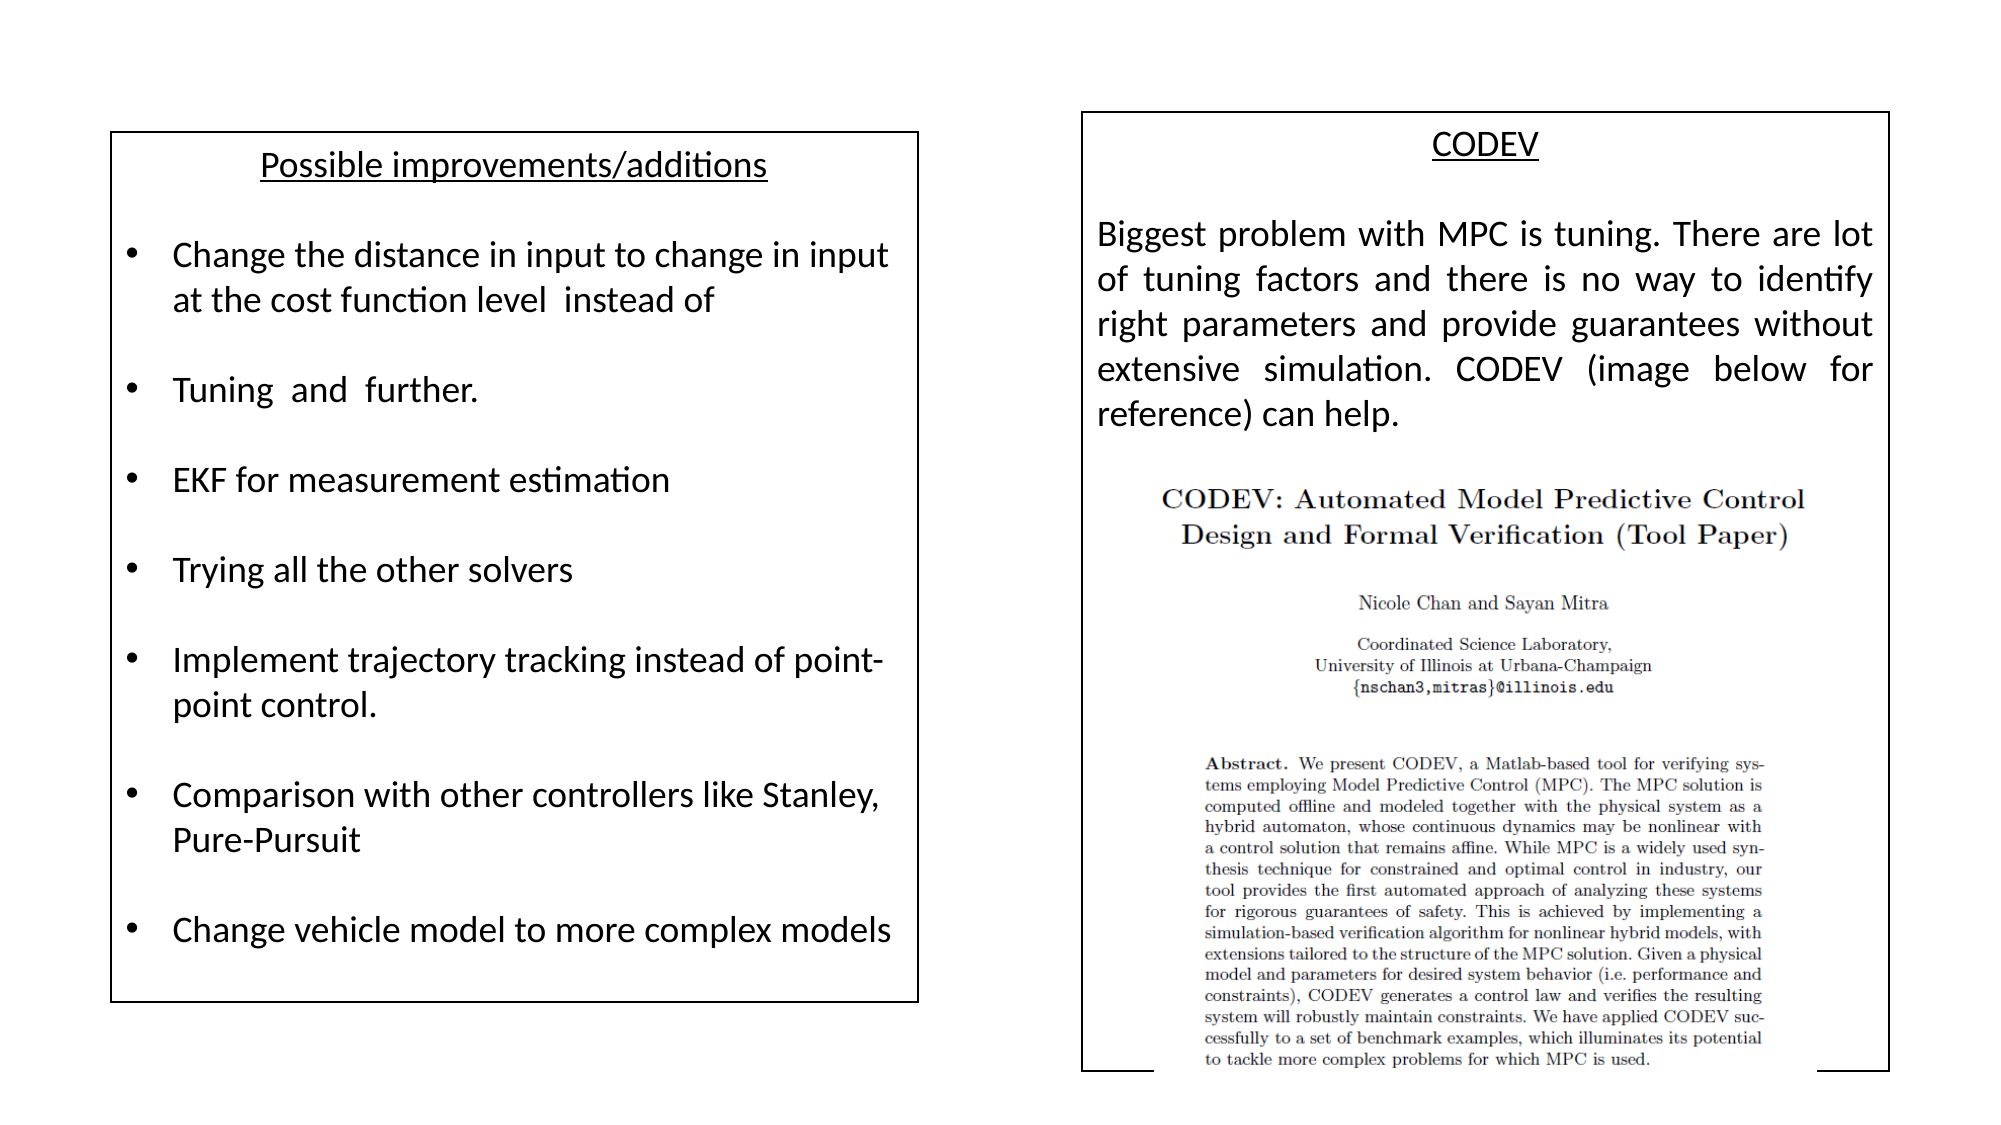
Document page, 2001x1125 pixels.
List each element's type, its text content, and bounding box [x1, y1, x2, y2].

picture [1154, 482, 1817, 1081]
text_box CODEV Biggest problem with MPC is tuning. There are lot of tuning factors and there is no way to identify right parameters and provide guarantees without extensive simulation. CODEV (image below for reference) can help. [1081, 111, 1890, 1072]
